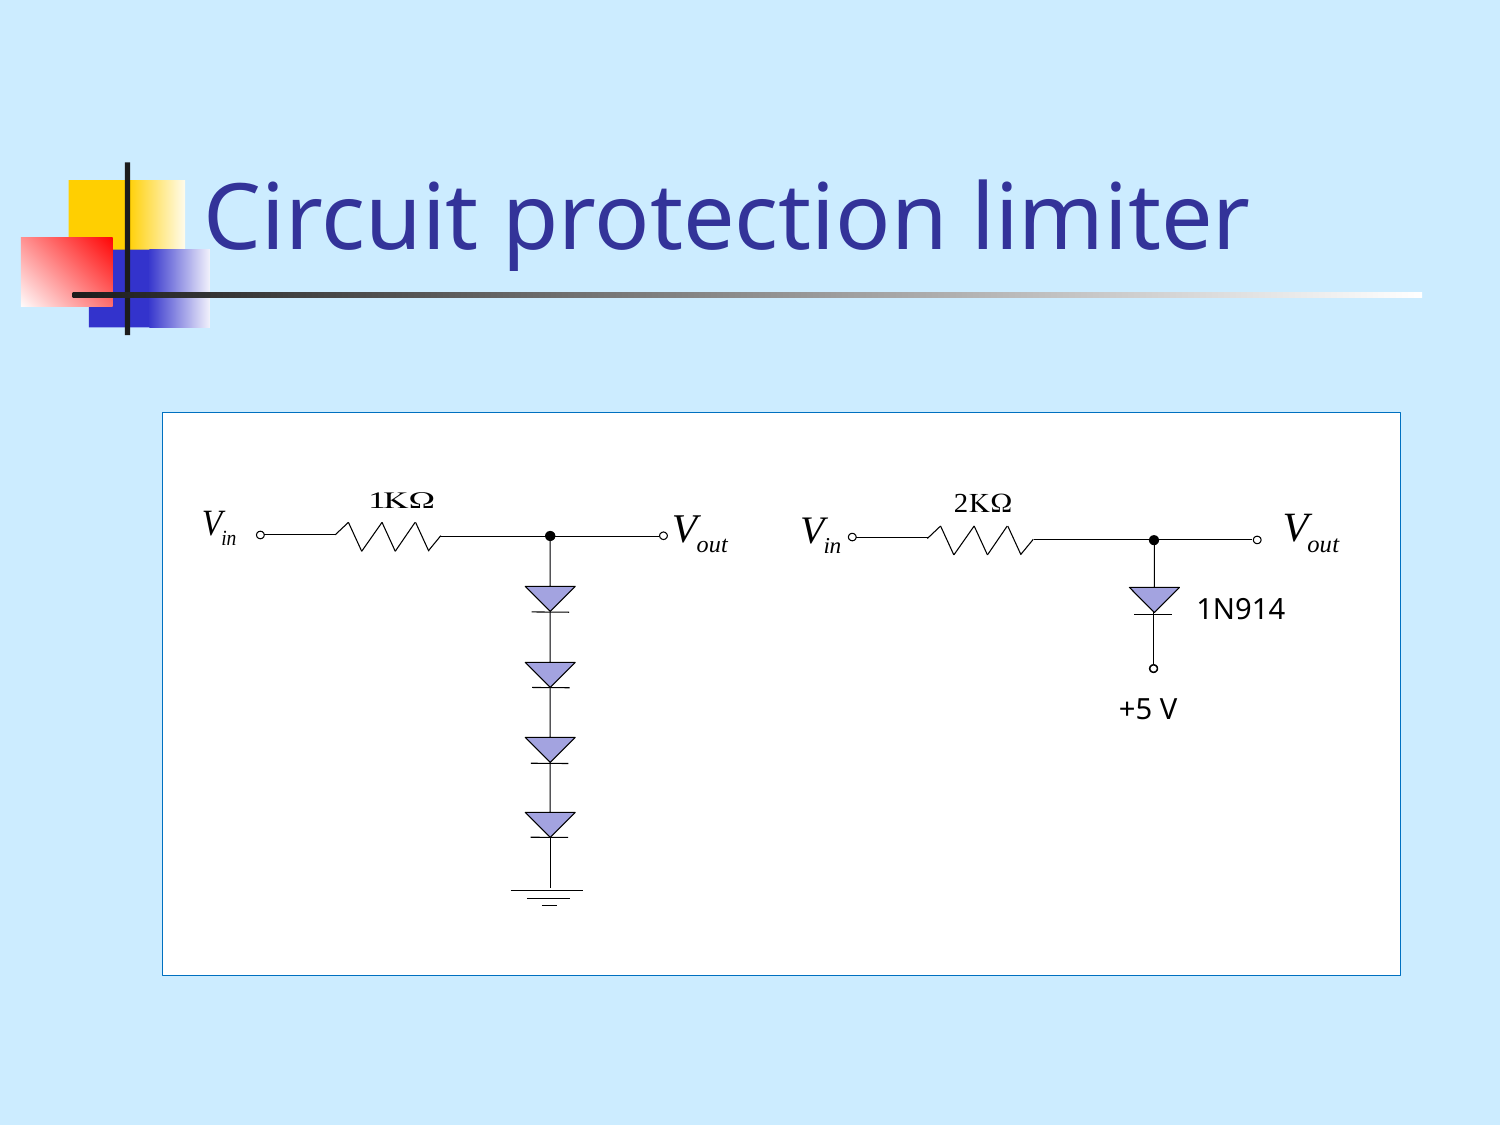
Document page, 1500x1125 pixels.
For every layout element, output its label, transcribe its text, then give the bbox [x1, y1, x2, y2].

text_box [162, 412, 1401, 976]
title Circuit protection limiter [188, 34, 1468, 276]
